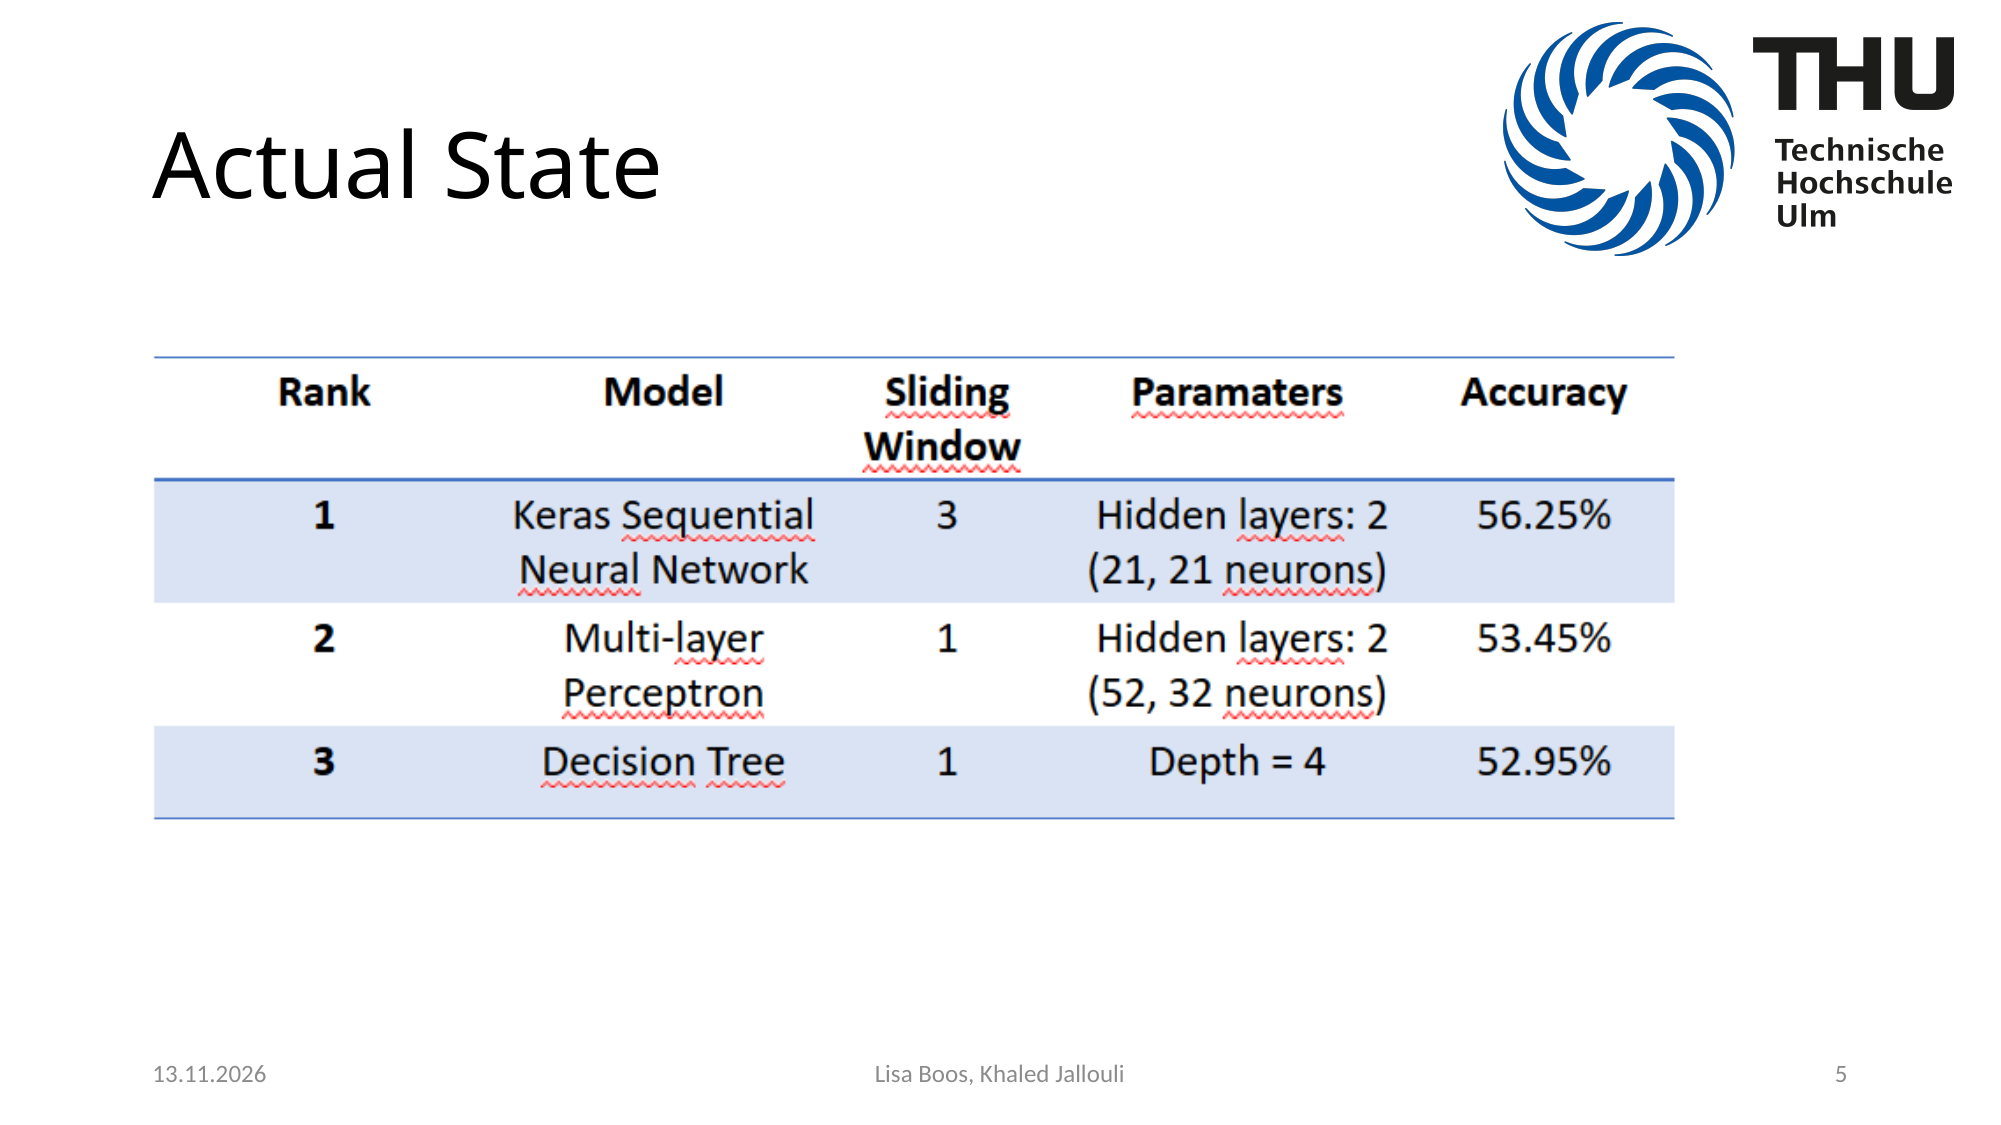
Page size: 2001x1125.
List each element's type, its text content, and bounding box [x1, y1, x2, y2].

footer Lisa Boos, Khaled Jallouli [662, 1042, 1338, 1103]
picture [1503, 22, 1954, 256]
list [137, 334, 1689, 846]
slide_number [137, 1042, 588, 1103]
title Actual State [137, 59, 1863, 278]
slide_number 5 [1412, 1042, 1863, 1103]
